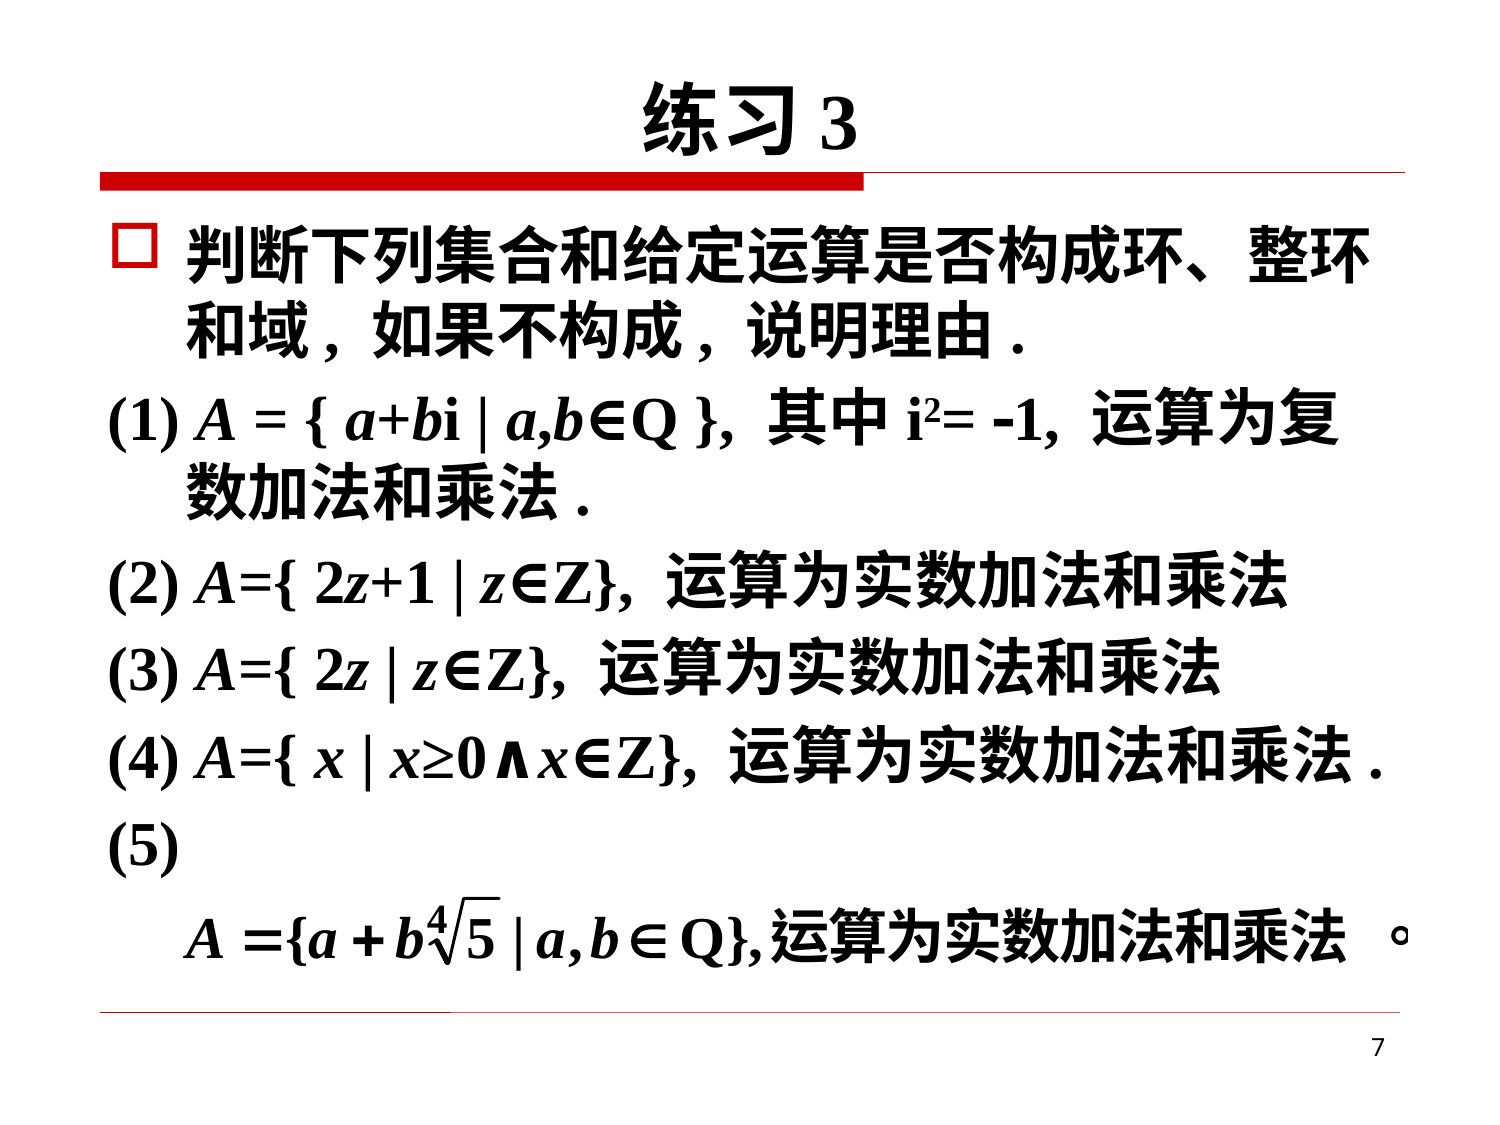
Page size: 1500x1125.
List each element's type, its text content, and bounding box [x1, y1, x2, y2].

title 练习3 [94, 50, 1407, 173]
text_box 7 [1074, 1024, 1400, 1103]
list 判断下列集合和给定运算是否构成环、整环和域, 如果不构成, 说明理由. (1) A = { a+bi | a,b∈Q }, 其中i2= 1, 运算为复数加法和乘法. (2) A={ 2z+1 | z∈Z}, 运算为实数加法和乘法 (3) A={ 2z | z∈Z}, 运算为实数加法和乘法 (4) A={ x | x≥0∧x∈Z}, 运算为实数加法和乘法. (5) [92, 208, 1406, 1000]
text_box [170, 880, 1408, 988]
